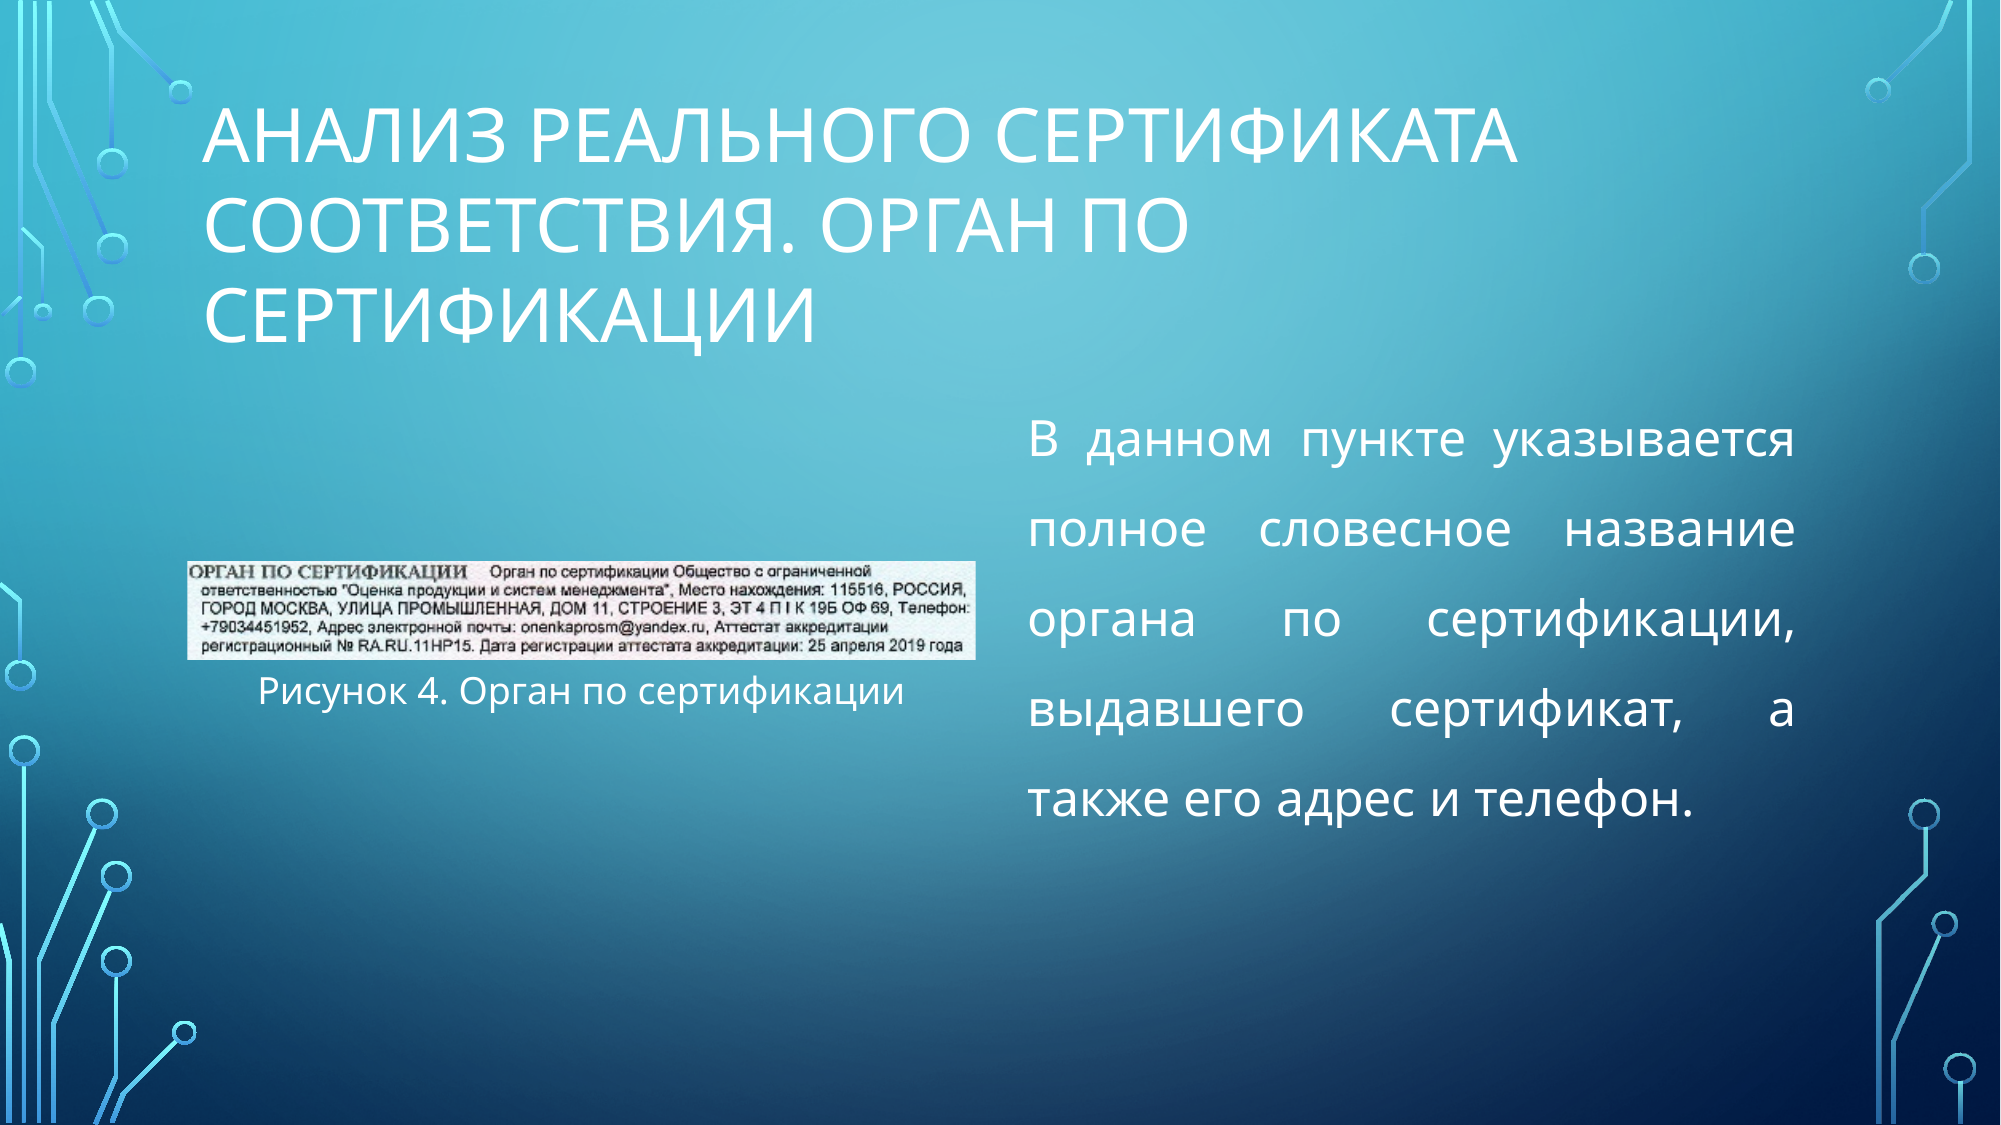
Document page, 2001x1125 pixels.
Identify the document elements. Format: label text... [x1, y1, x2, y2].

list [186, 561, 976, 660]
text_box Рисунок 4. Орган по сертификации [187, 660, 976, 720]
title АНАЛИЗ РЕАЛЬНОГО СЕРТИФИКАТА СООТВЕТСТВИЯ. Орган по сертификации [187, 101, 1813, 344]
list В данном пункте указывается полное словесное название органа по сертификации, выдавшего сертификат, а также его адрес и телефон. [1012, 369, 1813, 950]
